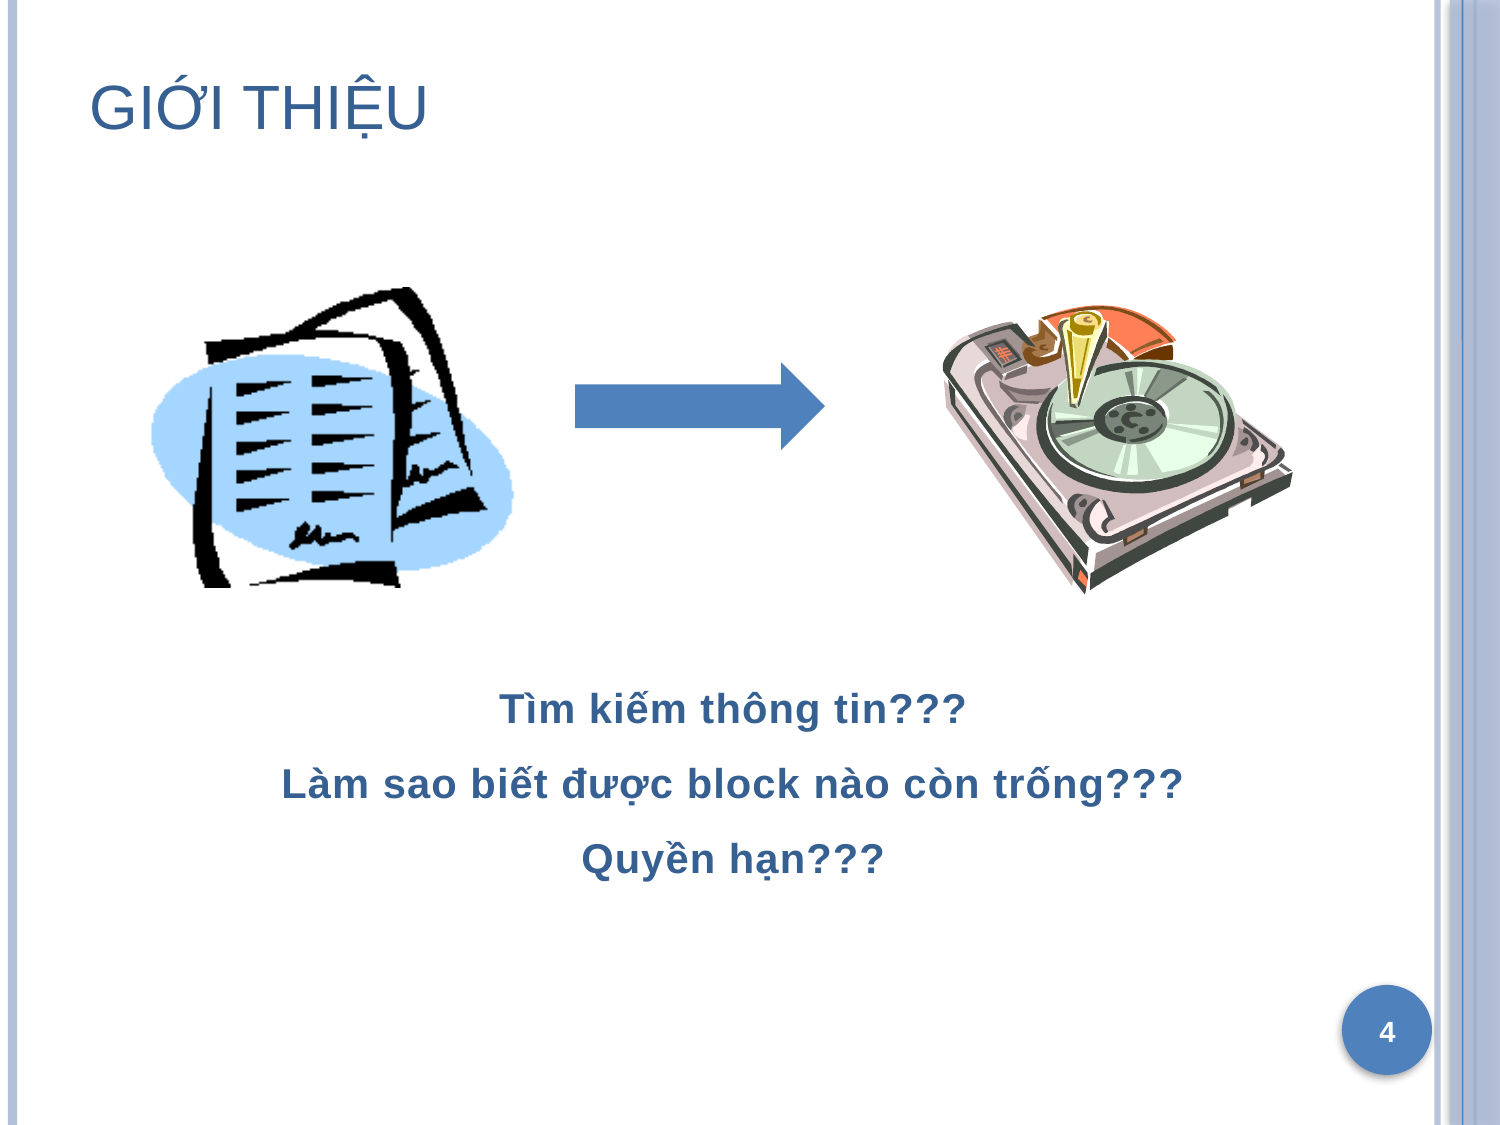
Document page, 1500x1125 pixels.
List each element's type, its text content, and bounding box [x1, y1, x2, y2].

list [149, 286, 519, 588]
picture [936, 299, 1299, 601]
title Giới thiệu [75, 45, 1338, 150]
text_box Tìm kiếm thông tin??? Làm sao biết được block nào còn trống??? Quyền hạn??? [266, 649, 1200, 890]
text_box [572, 360, 828, 452]
slide_number 4 [1337, 988, 1438, 1074]
